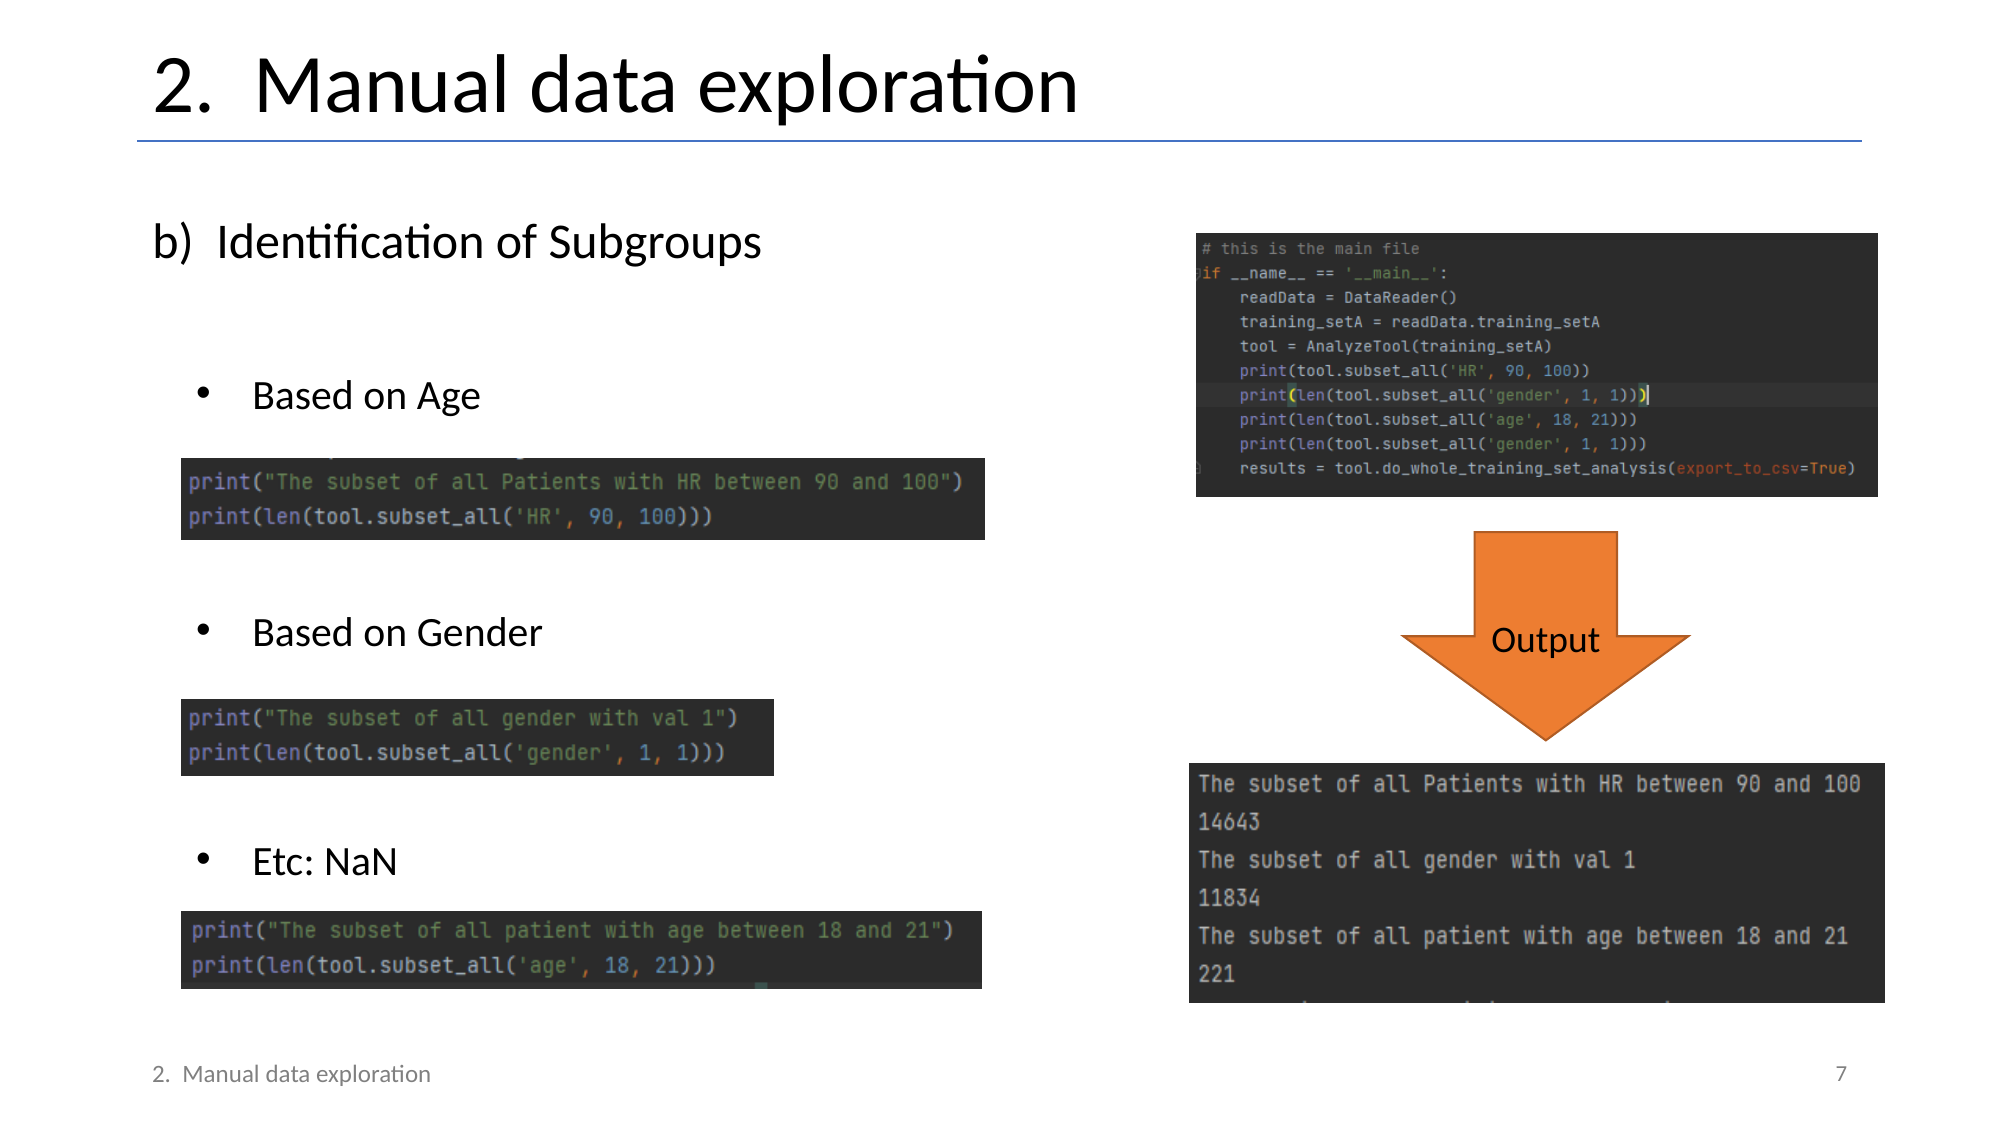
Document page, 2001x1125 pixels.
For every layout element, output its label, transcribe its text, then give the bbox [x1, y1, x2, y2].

title 2. Manual data exploration [137, 0, 1863, 127]
list b) Identification of Subgroups [137, 127, 1863, 734]
text_box Based on Age [181, 360, 1182, 425]
picture [1189, 763, 1885, 1004]
text_box [1473, 531, 1619, 607]
picture [1196, 233, 1878, 497]
slide_number 7 [1513, 1042, 1863, 1103]
picture [181, 458, 985, 540]
picture [181, 699, 774, 776]
text_box Based on Gender [181, 597, 1182, 662]
text_box Etc: NaN [181, 825, 1182, 891]
picture [181, 911, 982, 989]
text_box Output [1045, 607, 2000, 668]
text_box [1445, 668, 1647, 742]
text_box 2. Manual data exploration [137, 1049, 1273, 1095]
